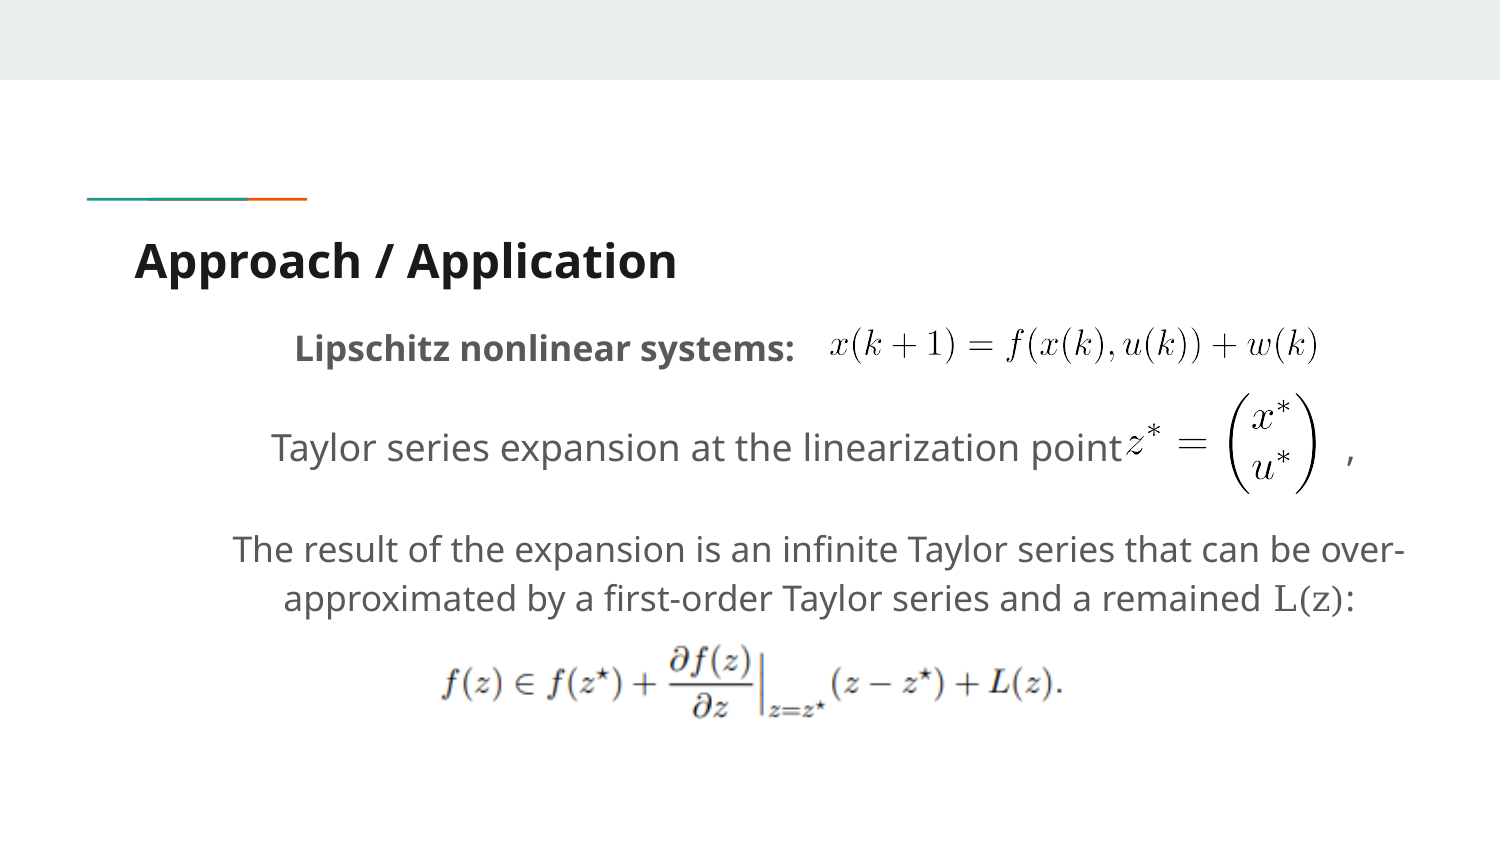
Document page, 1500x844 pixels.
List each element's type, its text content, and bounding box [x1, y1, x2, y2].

picture [1126, 393, 1316, 494]
picture [426, 623, 1074, 737]
list Lipschitz nonlinear systems: Taylor series expansion at the linearization point , The result of the expansion is an infinite Taylor series that can be over-approximated by a first-order Taylor series and a remained L(z): [129, 304, 1500, 736]
picture [830, 327, 1316, 364]
title Approach / Application [119, 216, 1381, 305]
